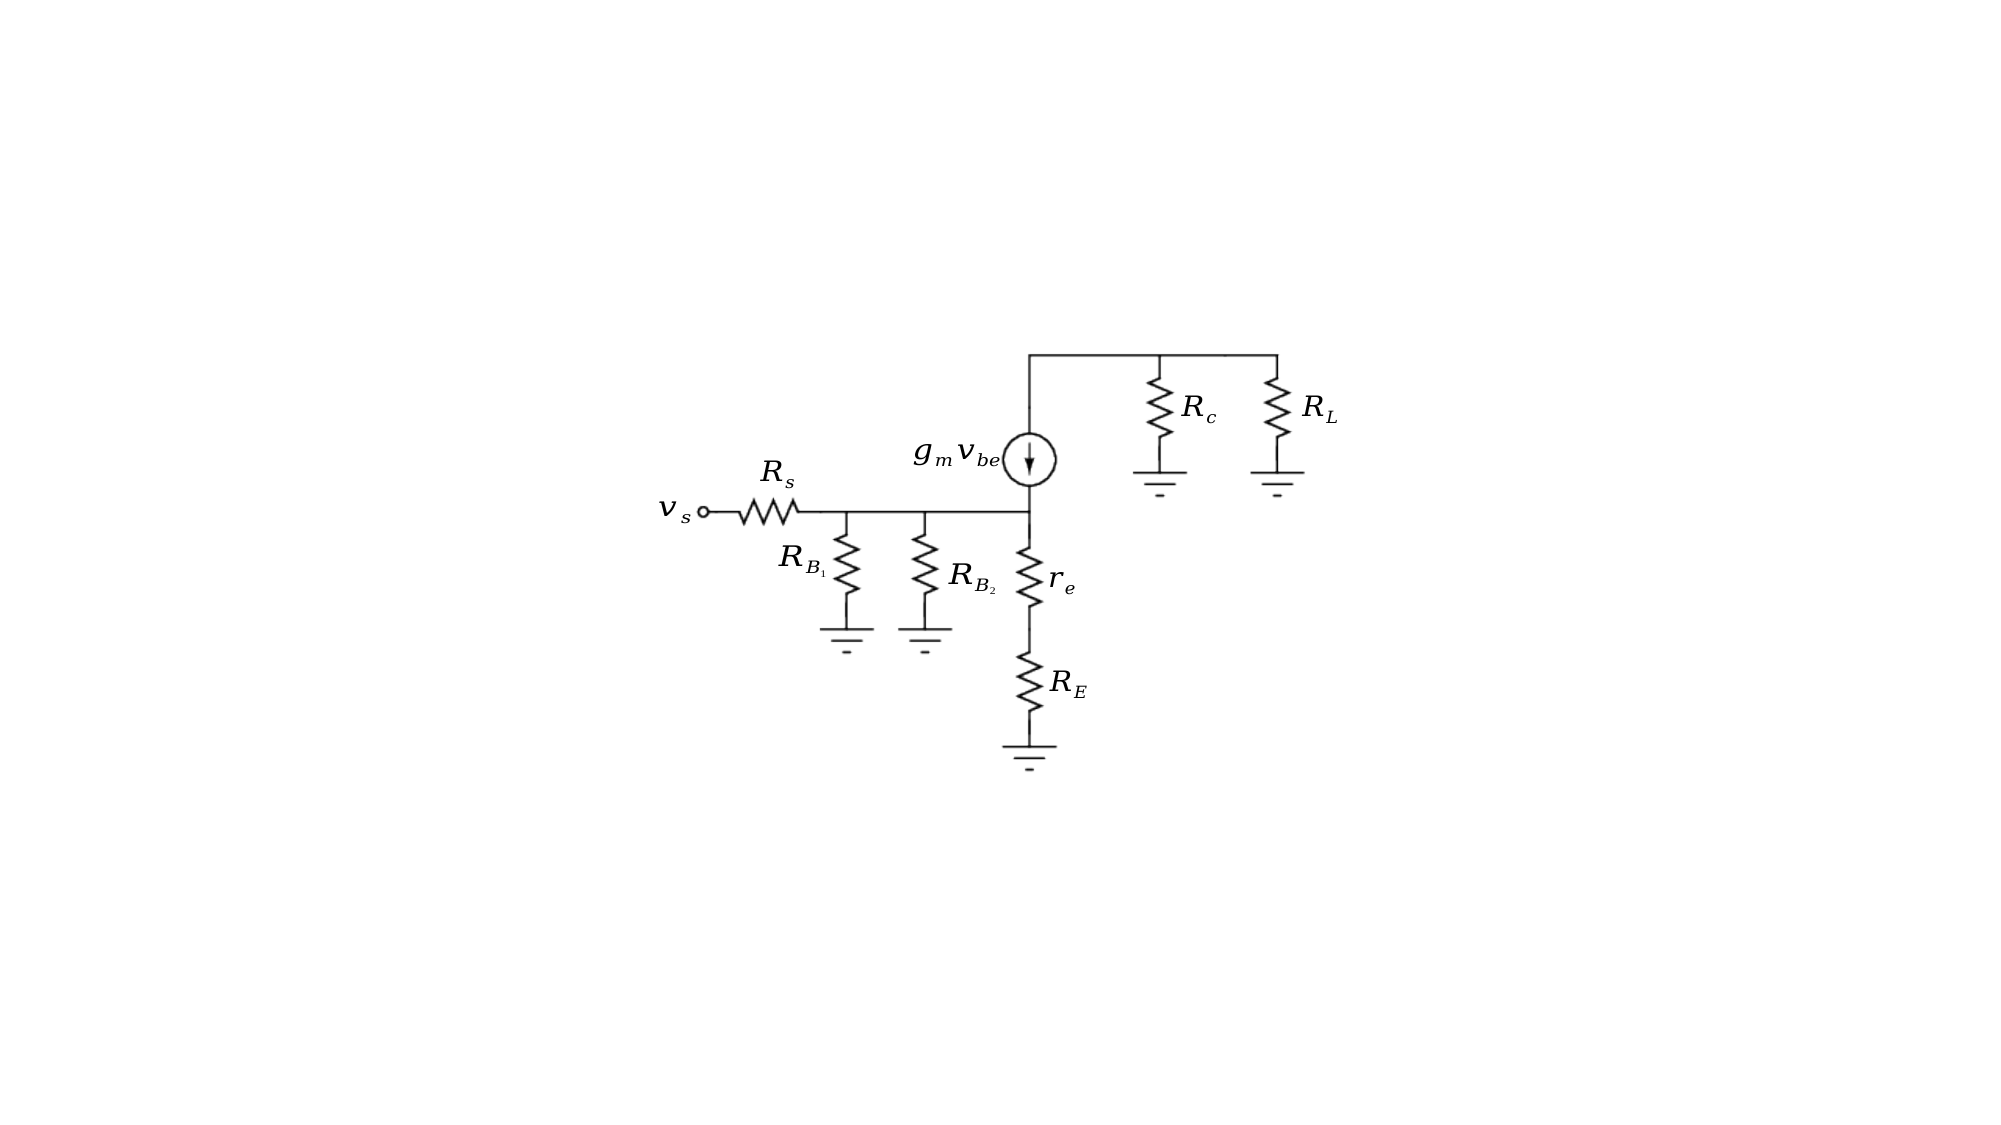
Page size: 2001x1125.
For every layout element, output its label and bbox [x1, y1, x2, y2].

picture [690, 347, 1310, 777]
